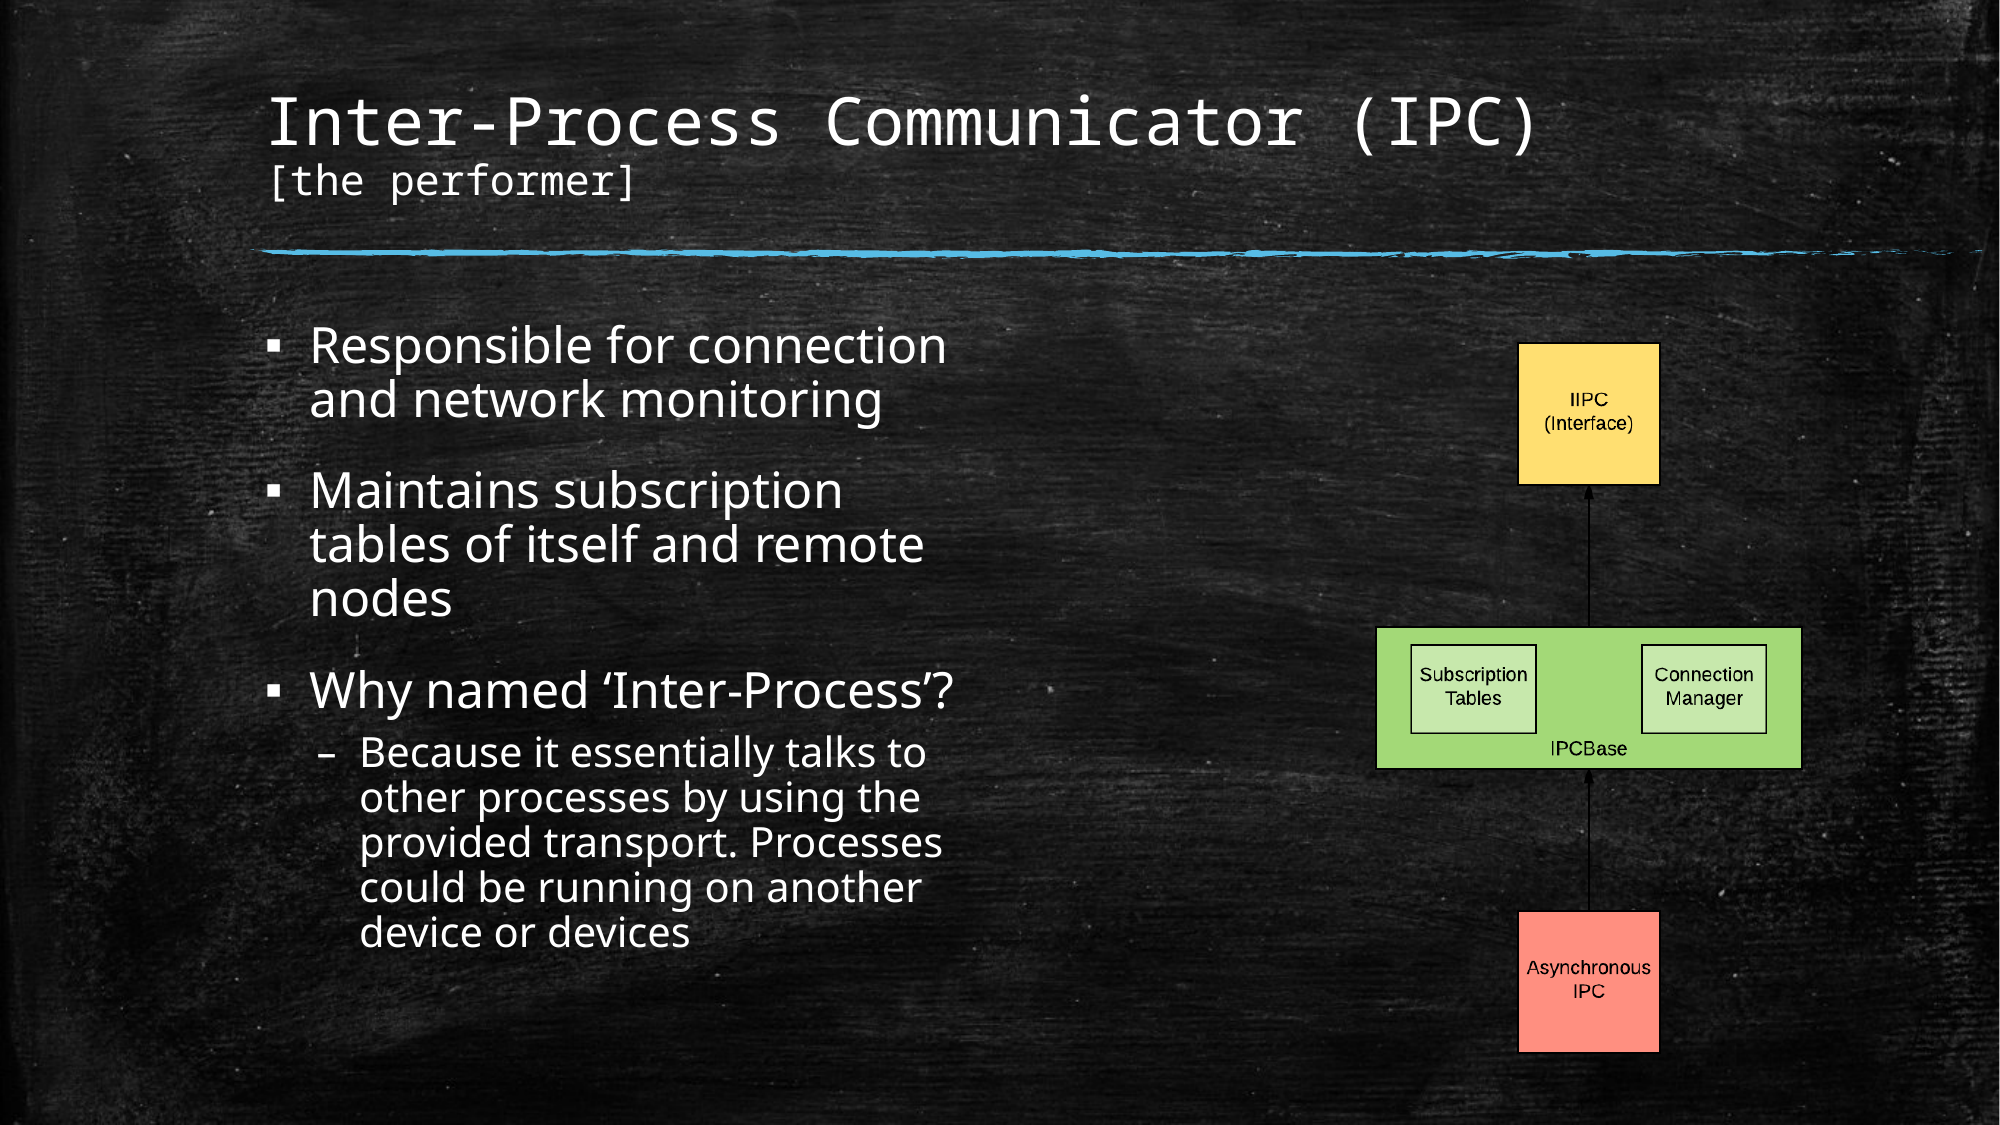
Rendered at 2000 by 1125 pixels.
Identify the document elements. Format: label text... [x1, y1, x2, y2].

list Responsible for connection and network monitoring Maintains subscription tables of itself and remote nodes Why named ‘Inter-Process’? Because it essentially talks to other processes by using the provided transport. Processes could be running on another device or devices [249, 312, 975, 1013]
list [1339, 307, 1837, 1088]
title Inter-Process Communicator (IPC) [the performer] [249, 45, 1750, 213]
